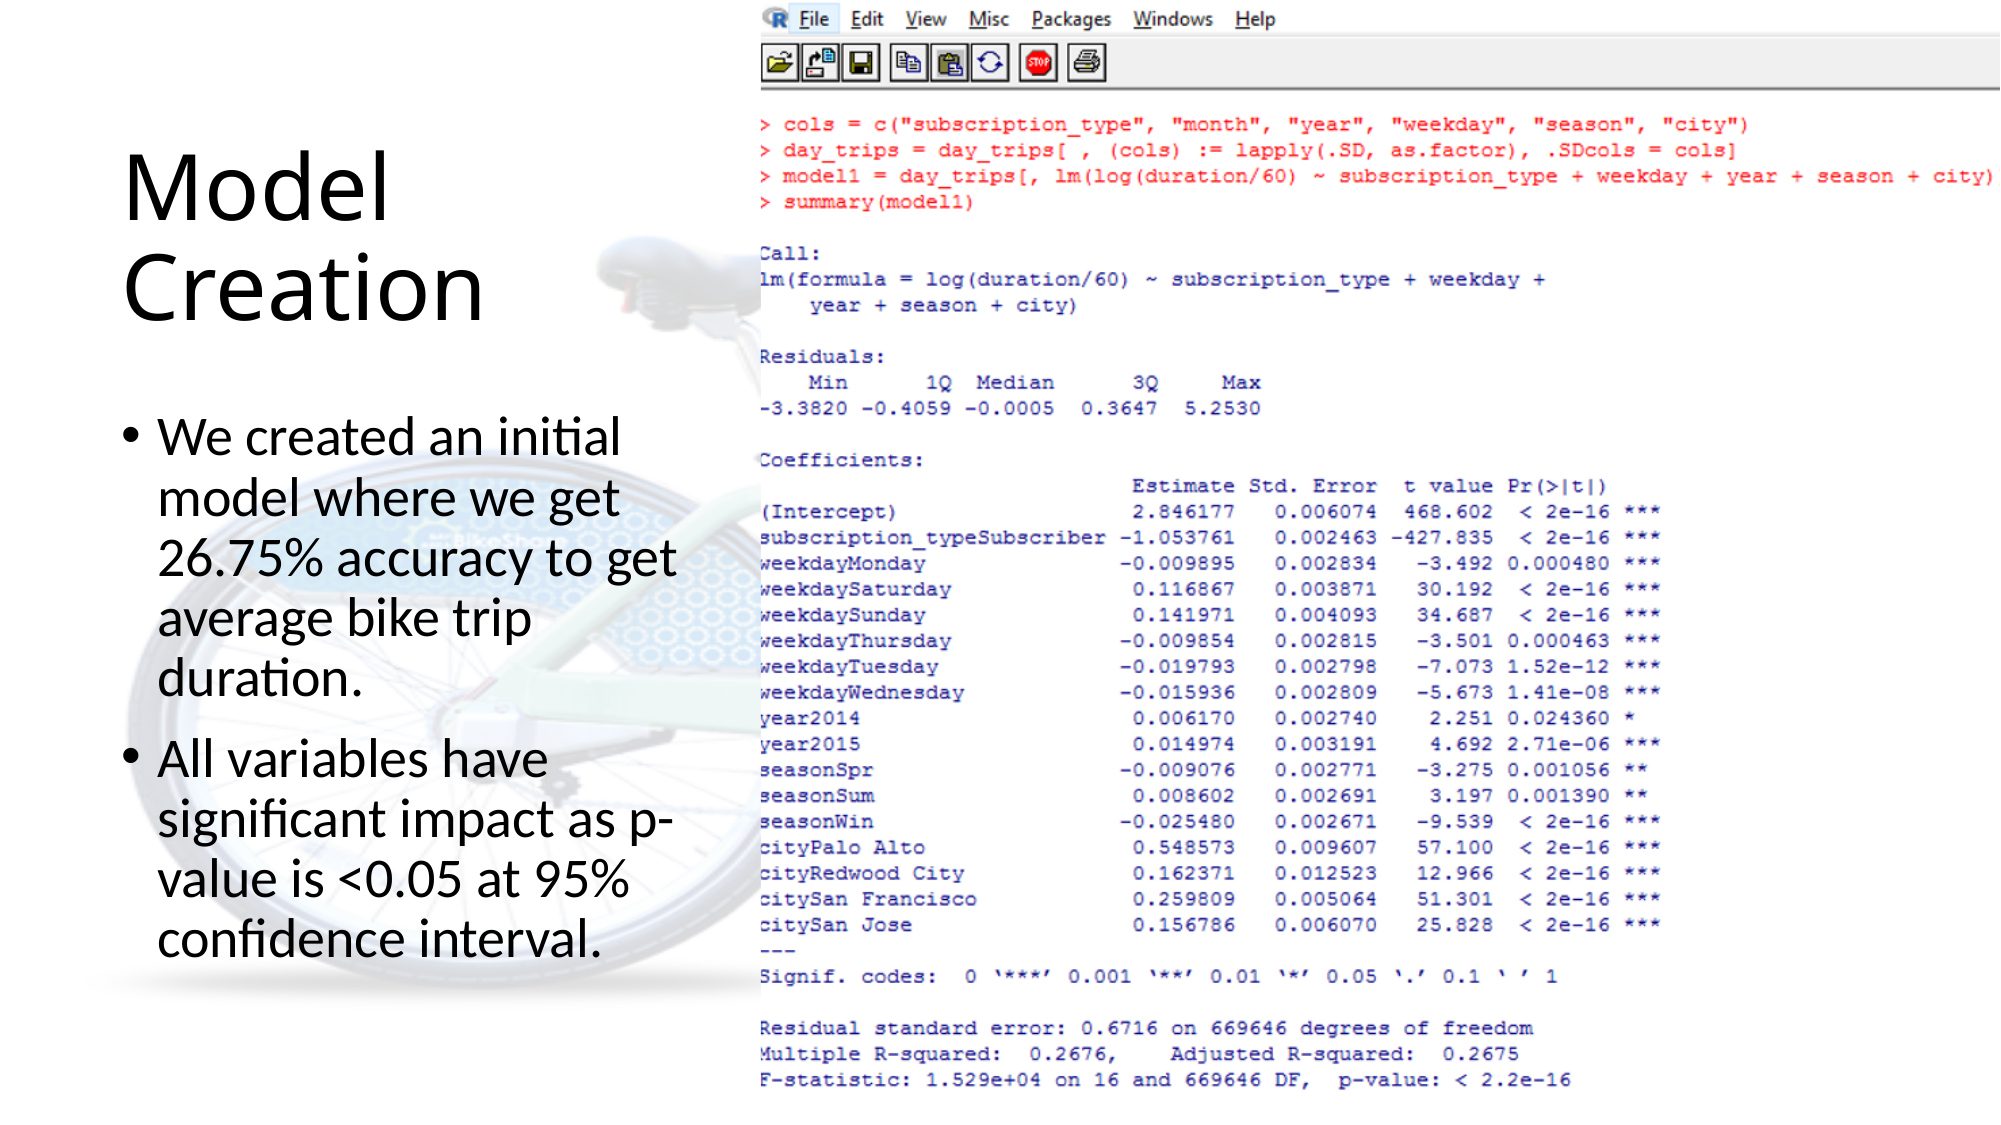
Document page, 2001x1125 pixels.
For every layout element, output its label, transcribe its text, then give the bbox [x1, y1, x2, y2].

list We created an initial model where we get 26.75% accuracy to get average bike trip duration. All variables have significant impact as p-value is <0.05 at 95% confidence interval. [106, 399, 706, 1021]
title Model Creation [106, 103, 760, 379]
picture [760, 0, 2000, 1125]
